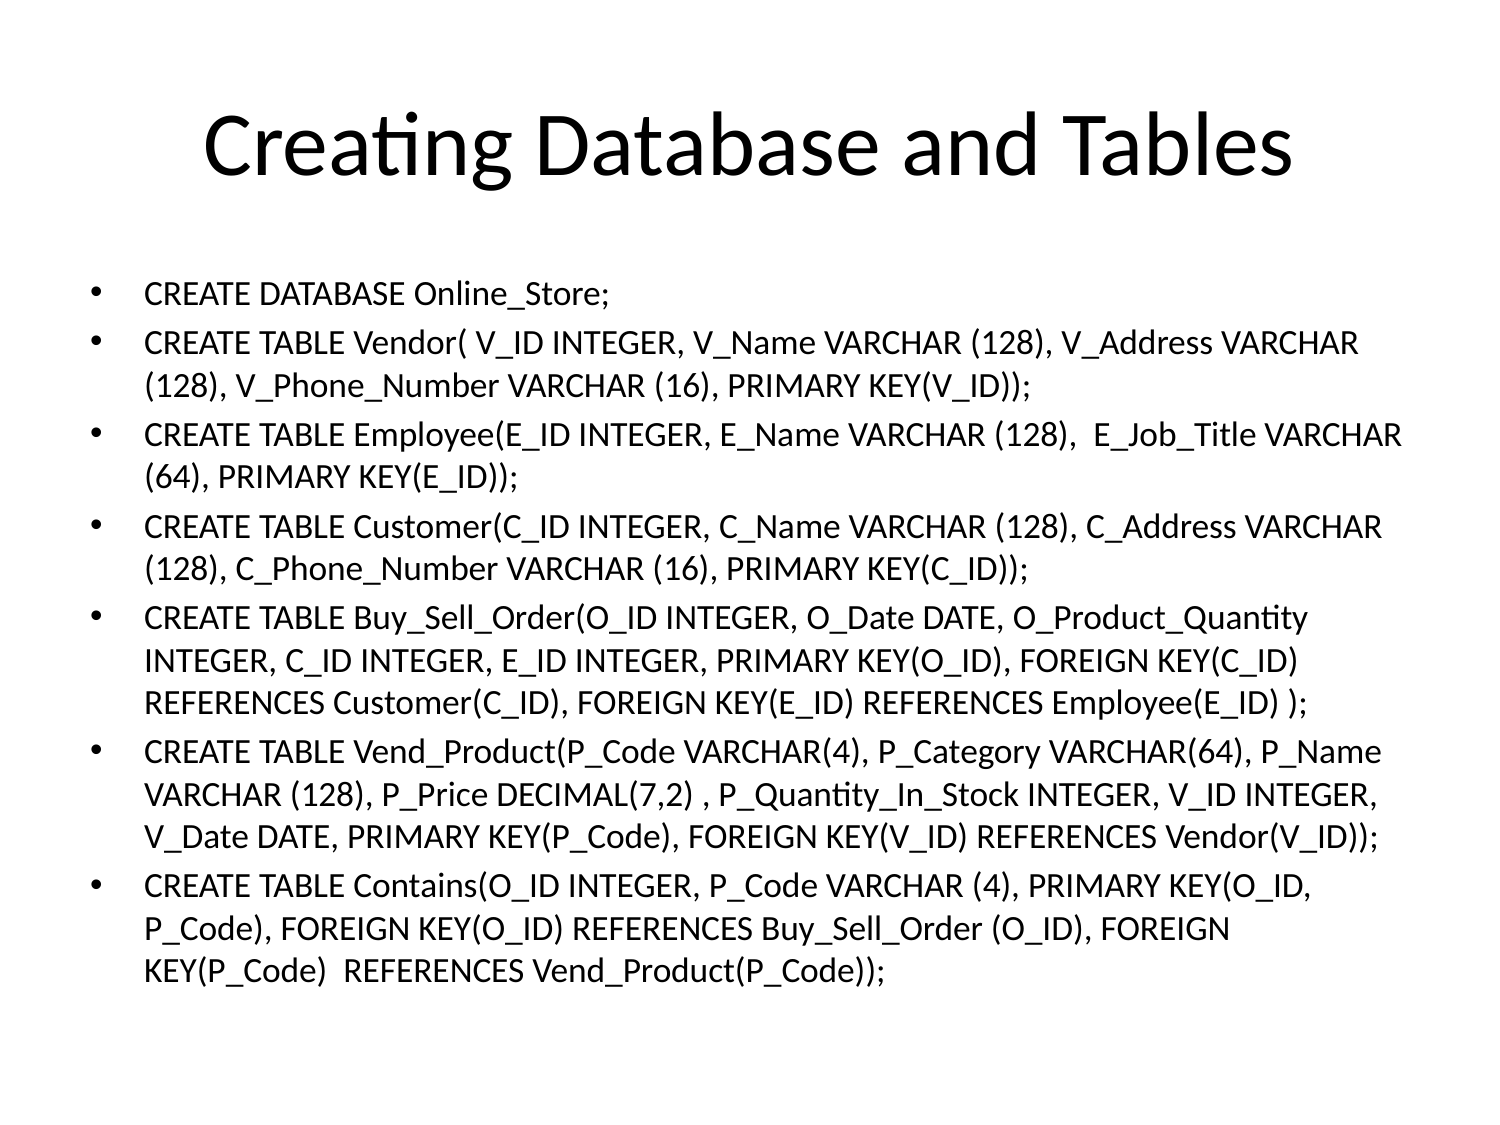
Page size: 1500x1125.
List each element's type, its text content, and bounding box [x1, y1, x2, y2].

list CREATE DATABASE Online_Store; CREATE TABLE Vendor( V_ID INTEGER, V_Name VARCHAR (128), V_Address VARCHAR (128), V_Phone_Number VARCHAR (16), PRIMARY KEY(V_ID)); CREATE TABLE Employee(E_ID INTEGER, E_Name VARCHAR (128), E_Job_Title VARCHAR (64), PRIMARY KEY(E_ID)); CREATE TABLE Customer(C_ID INTEGER, C_Name VARCHAR (128), C_Address VARCHAR (128), C_Phone_Number VARCHAR (16), PRIMARY KEY(C_ID)); CREATE TABLE Buy_Sell_Order(O_ID INTEGER, O_Date DATE, O_Product_Quantity INTEGER, C_ID INTEGER, E_ID INTEGER, PRIMARY KEY(O_ID), FOREIGN KEY(C_ID) REFERENCES Customer(C_ID), FOREIGN KEY(E_ID) REFERENCES Employee(E_ID) ); CREATE TABLE Vend_Product(P_Code VARCHAR(4), P_Category VARCHAR(64), P_Name VARCHAR (128), P_Price DECIMAL(7,2) , P_Quantity_In_Stock INTEGER, V_ID INTEGER, V_Date DATE, PRIMARY KEY(P_Code), FOREIGN KEY(V_ID) REFERENCES Vendor(V_ID)); CREATE TABLE Contains(O_ID INTEGER, P_Code VARCHAR (4), PRIMARY KEY(O_ID, P_Code), FOREIGN KEY(O_ID) REFERENCES Buy_Sell_Order (O_ID), FOREIGN KEY(P_Code) REFERENCES Vend_Product(P_Code)); [75, 262, 1425, 1005]
title Creating Database and Tables [75, 45, 1425, 233]
